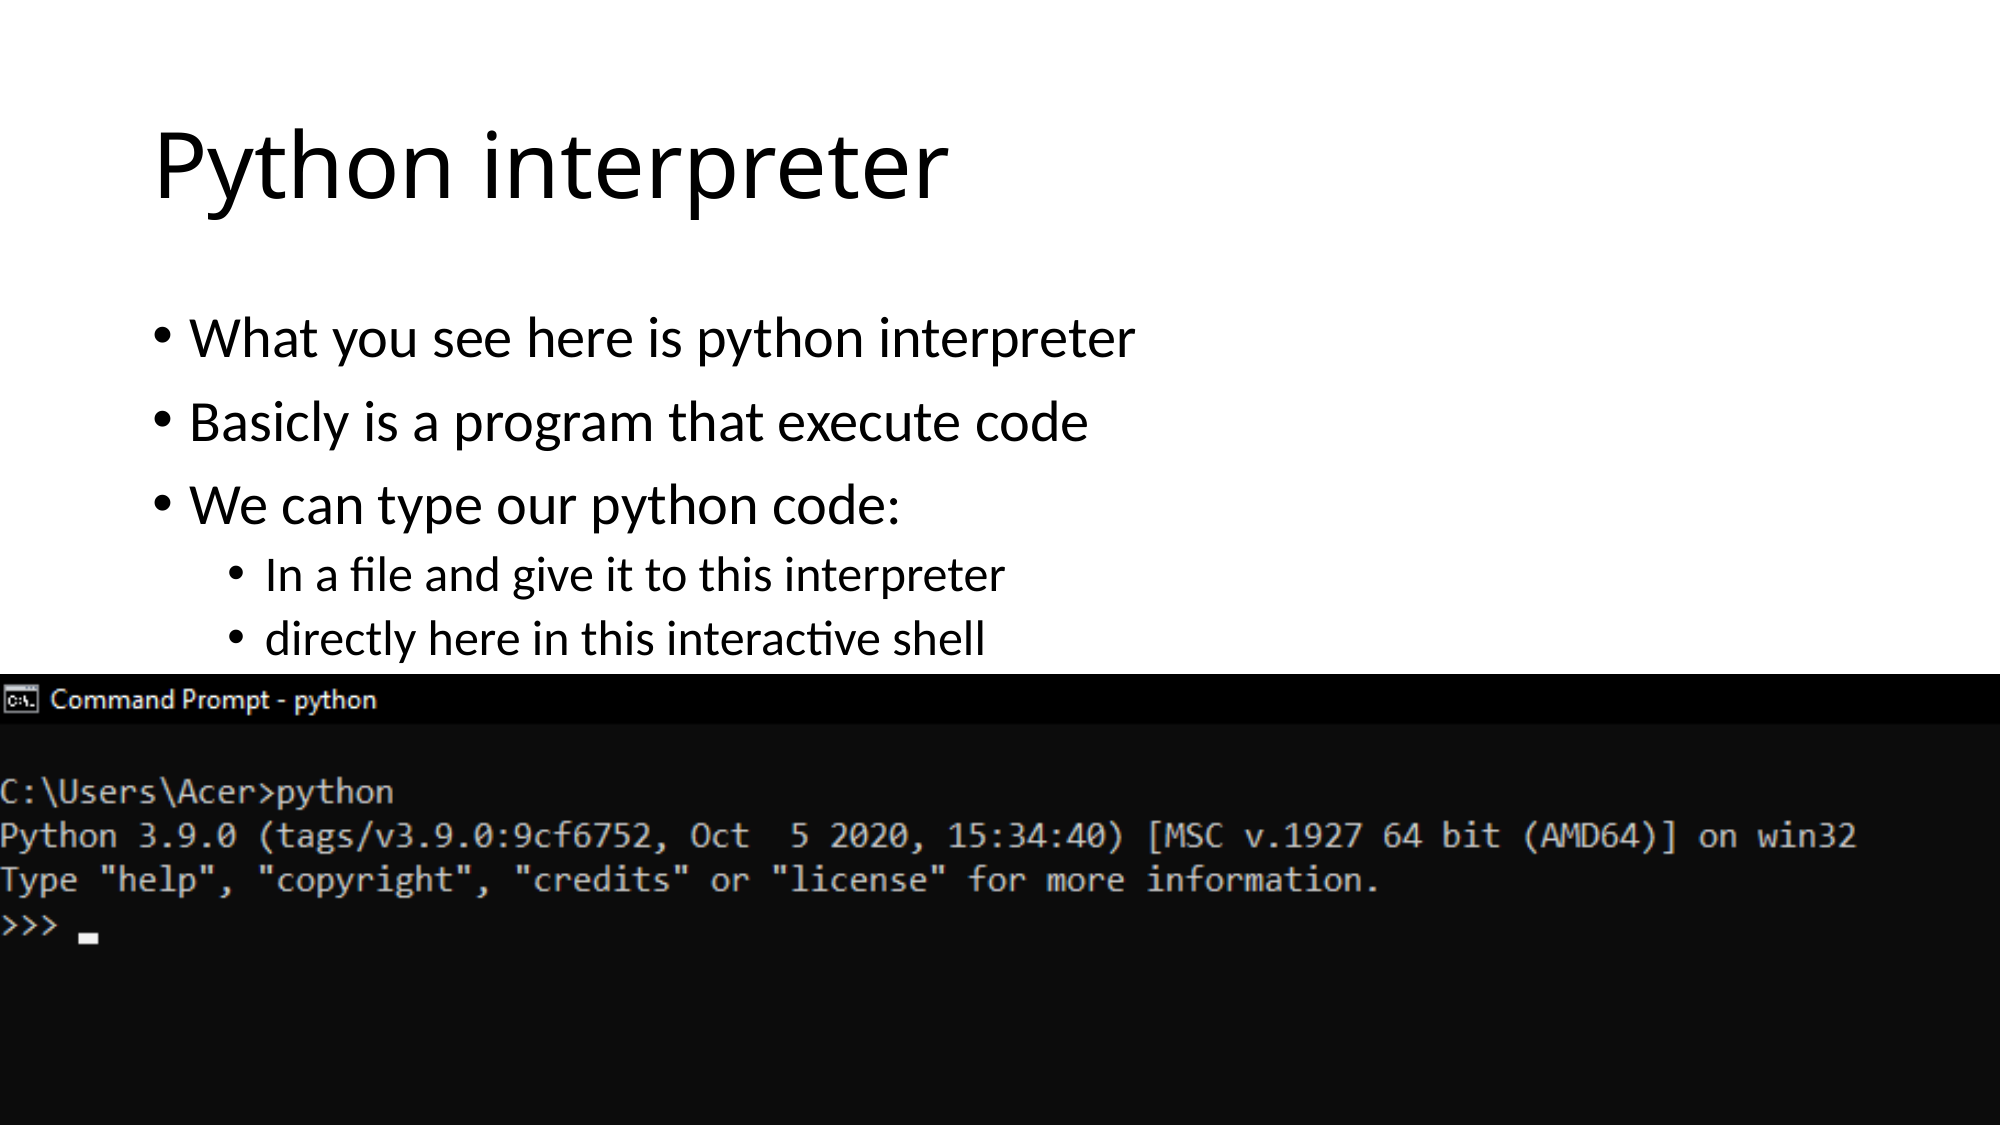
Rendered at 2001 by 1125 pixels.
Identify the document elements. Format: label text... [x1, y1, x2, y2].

picture [0, 674, 2000, 1125]
title Python interpreter [137, 59, 1863, 278]
list What you see here is python interpreter Basicly is a program that execute code We can type our python code: In a file and give it to this interpreter directly here in this interactive shell [137, 299, 1863, 674]
